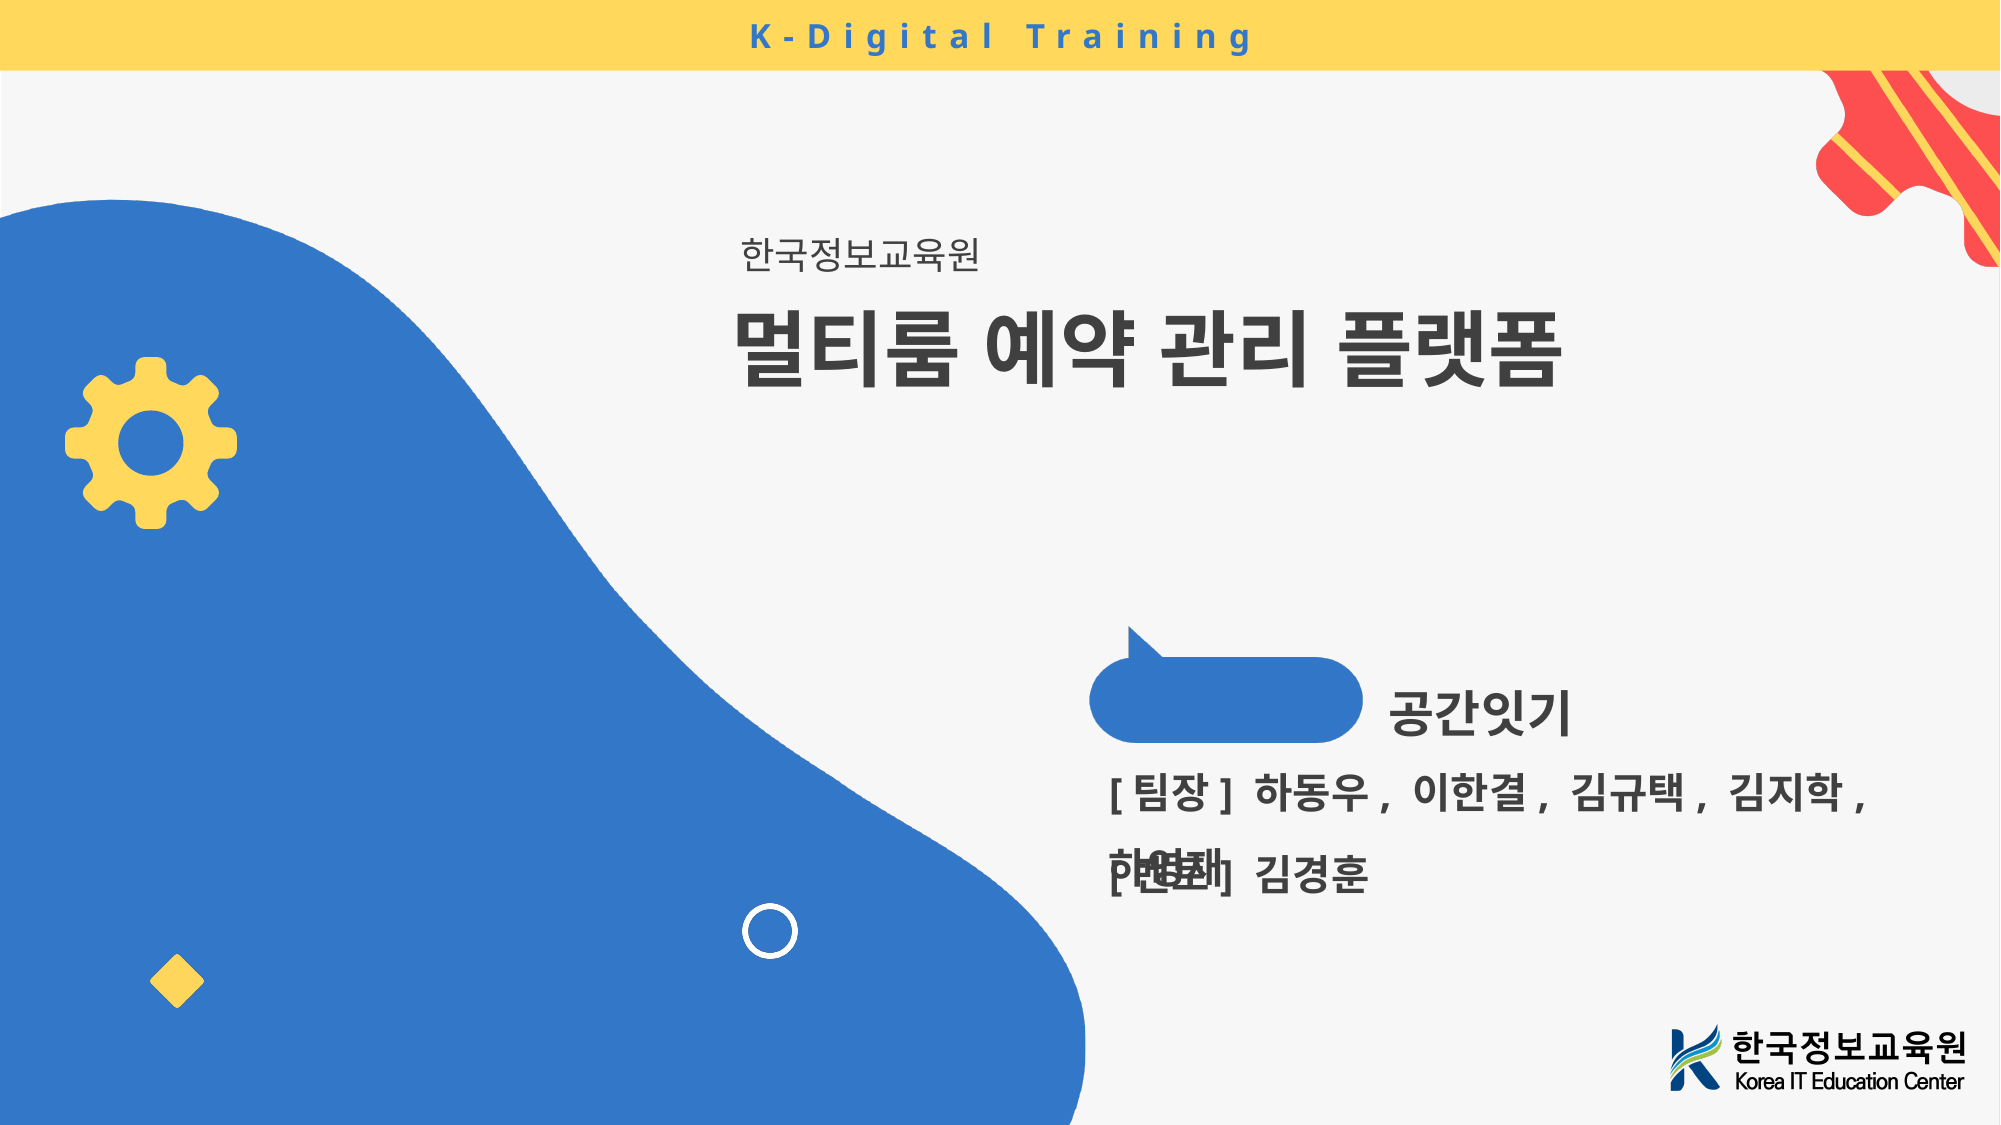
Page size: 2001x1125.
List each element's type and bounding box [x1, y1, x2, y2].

picture [0, 0, 2000, 1125]
text_box [64, 357, 237, 529]
text_box [1089, 626, 2000, 890]
text_box [1086, 224, 1884, 398]
